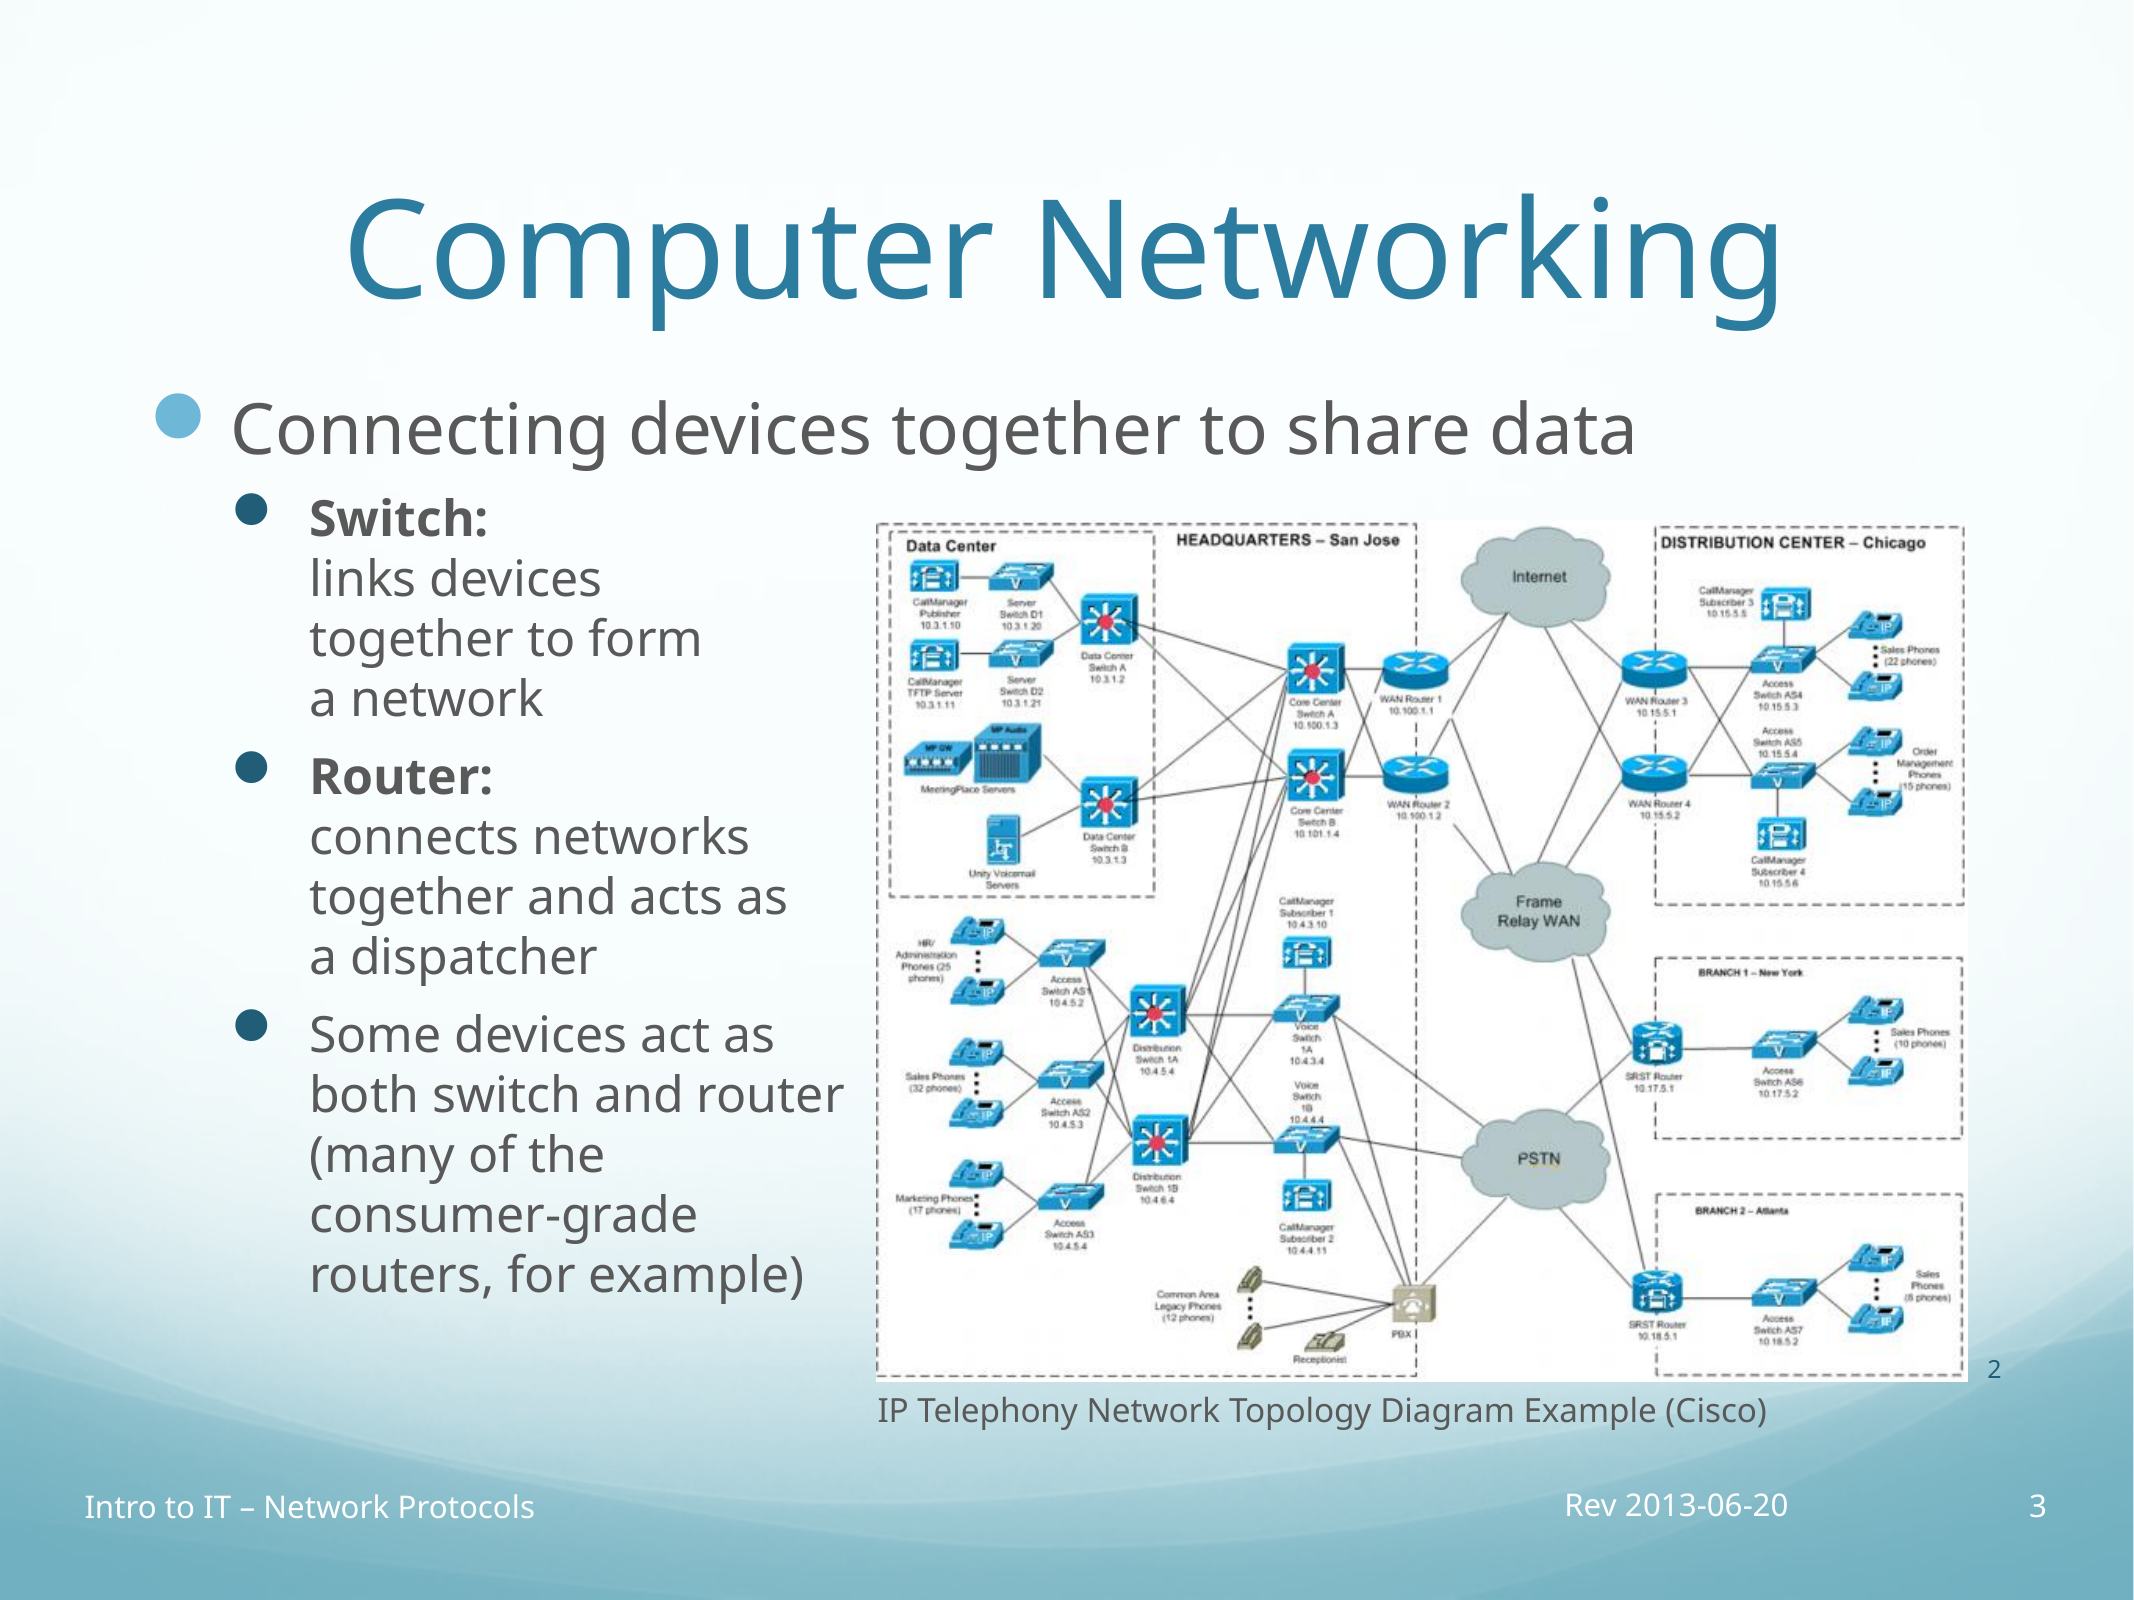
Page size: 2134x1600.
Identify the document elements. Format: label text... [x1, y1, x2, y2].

text_box 2 [1985, 1346, 2017, 1391]
list Connecting devices together to share data Switch: links devices together to form a network Router: connects networks together and acts as a dispatcher Some devices act as both switch and router (many of the consumer-grade routers, for example) [127, 373, 2005, 1387]
title Computer Networking [127, 24, 2005, 338]
text_box IP Telephony Network Topology Diagram Example (Cisco) [862, 1381, 1783, 1437]
picture [876, 520, 1968, 1383]
